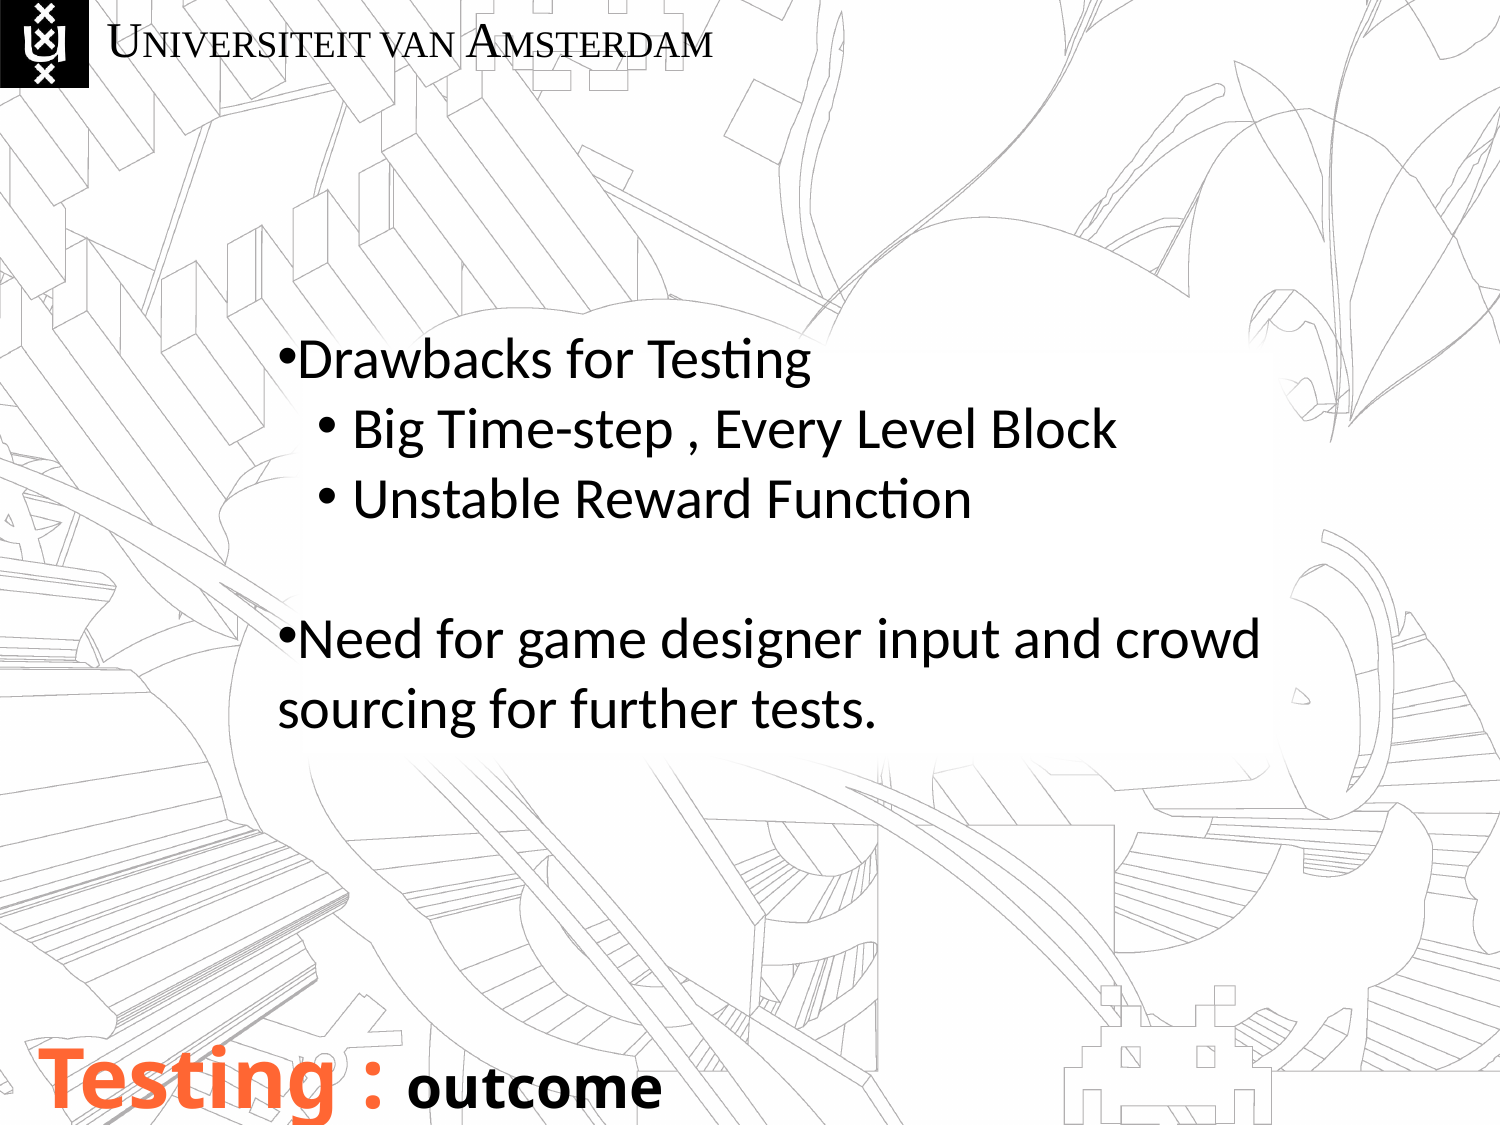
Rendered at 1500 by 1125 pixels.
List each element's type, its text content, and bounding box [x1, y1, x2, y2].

text_box [277, 327, 1301, 781]
text_box Testing : outcome [37, 987, 1463, 1125]
text_box UNIVERSITEIT VAN AMSTERDAM [91, 0, 754, 75]
picture [0, 0, 1500, 1125]
text_box Drawbacks for Testing Big Time-step , Every Level Block Unstable Reward Function Need for game designer input and crowd sourcing for further tests. [298, 348, 1280, 760]
